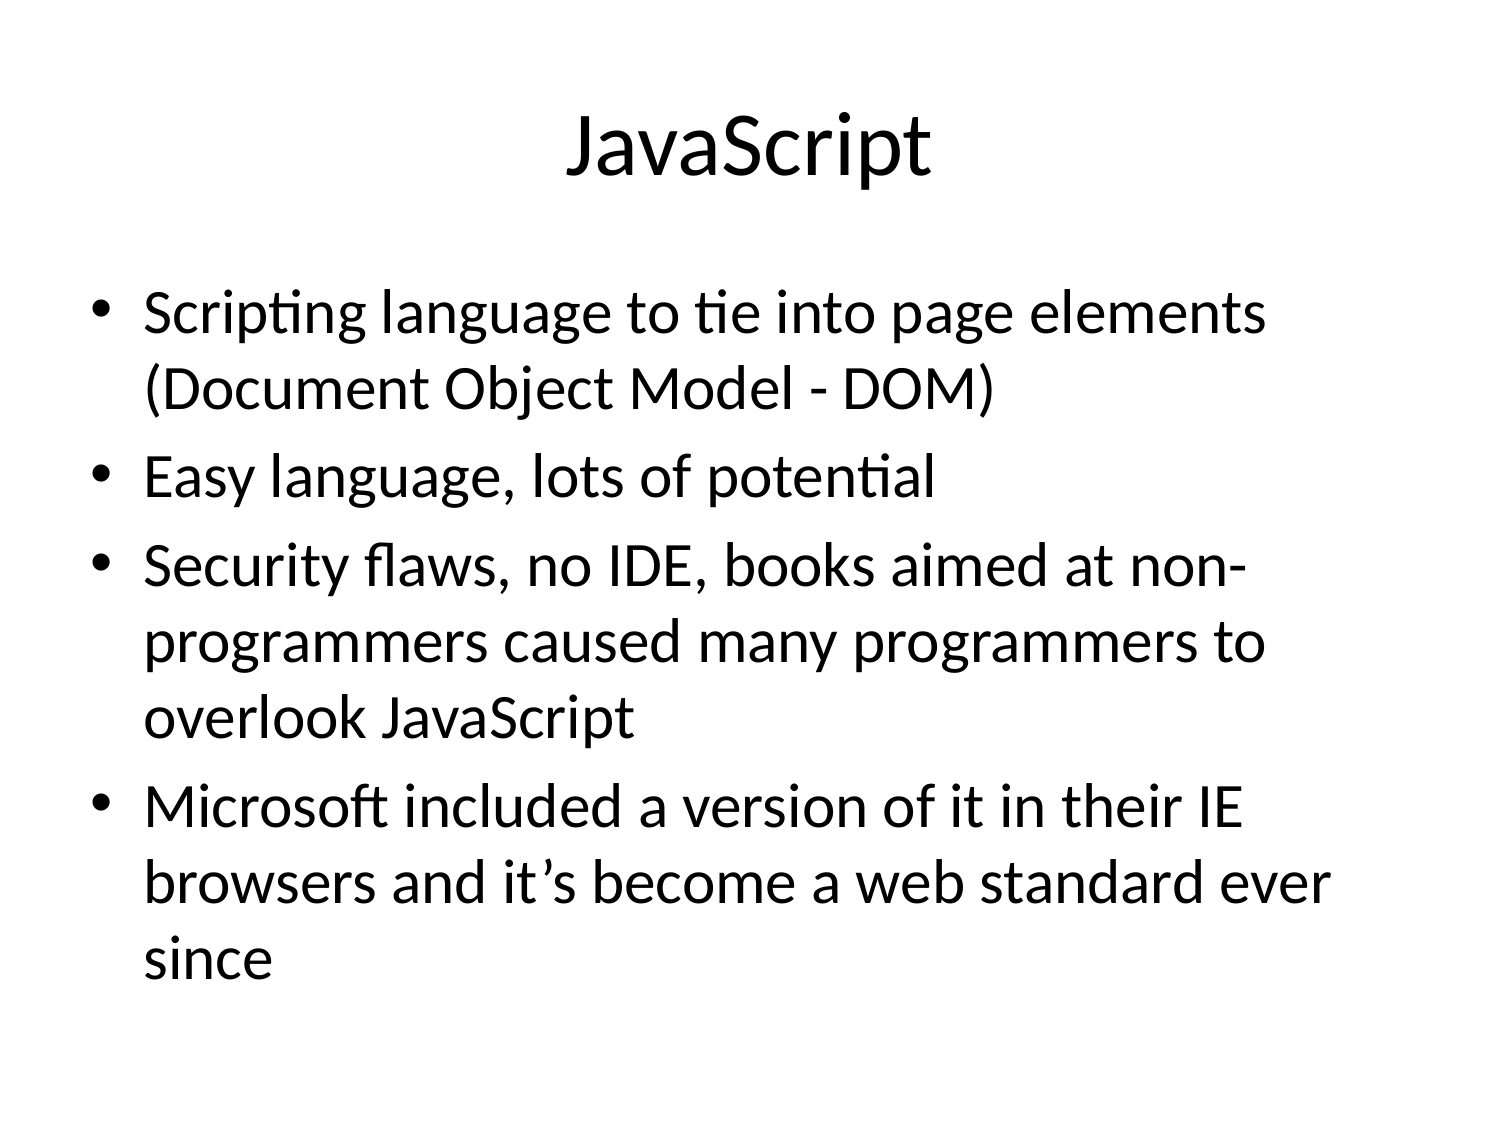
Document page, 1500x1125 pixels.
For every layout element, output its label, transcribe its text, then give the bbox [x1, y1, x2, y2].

list Scripting language to tie into page elements (Document Object Model - DOM) Easy language, lots of potential Security flaws, no IDE, books aimed at non-programmers caused many programmers to overlook JavaScript Microsoft included a version of it in their IE browsers and it’s become a web standard ever since [75, 262, 1425, 1005]
title JavaScript [75, 45, 1425, 233]
